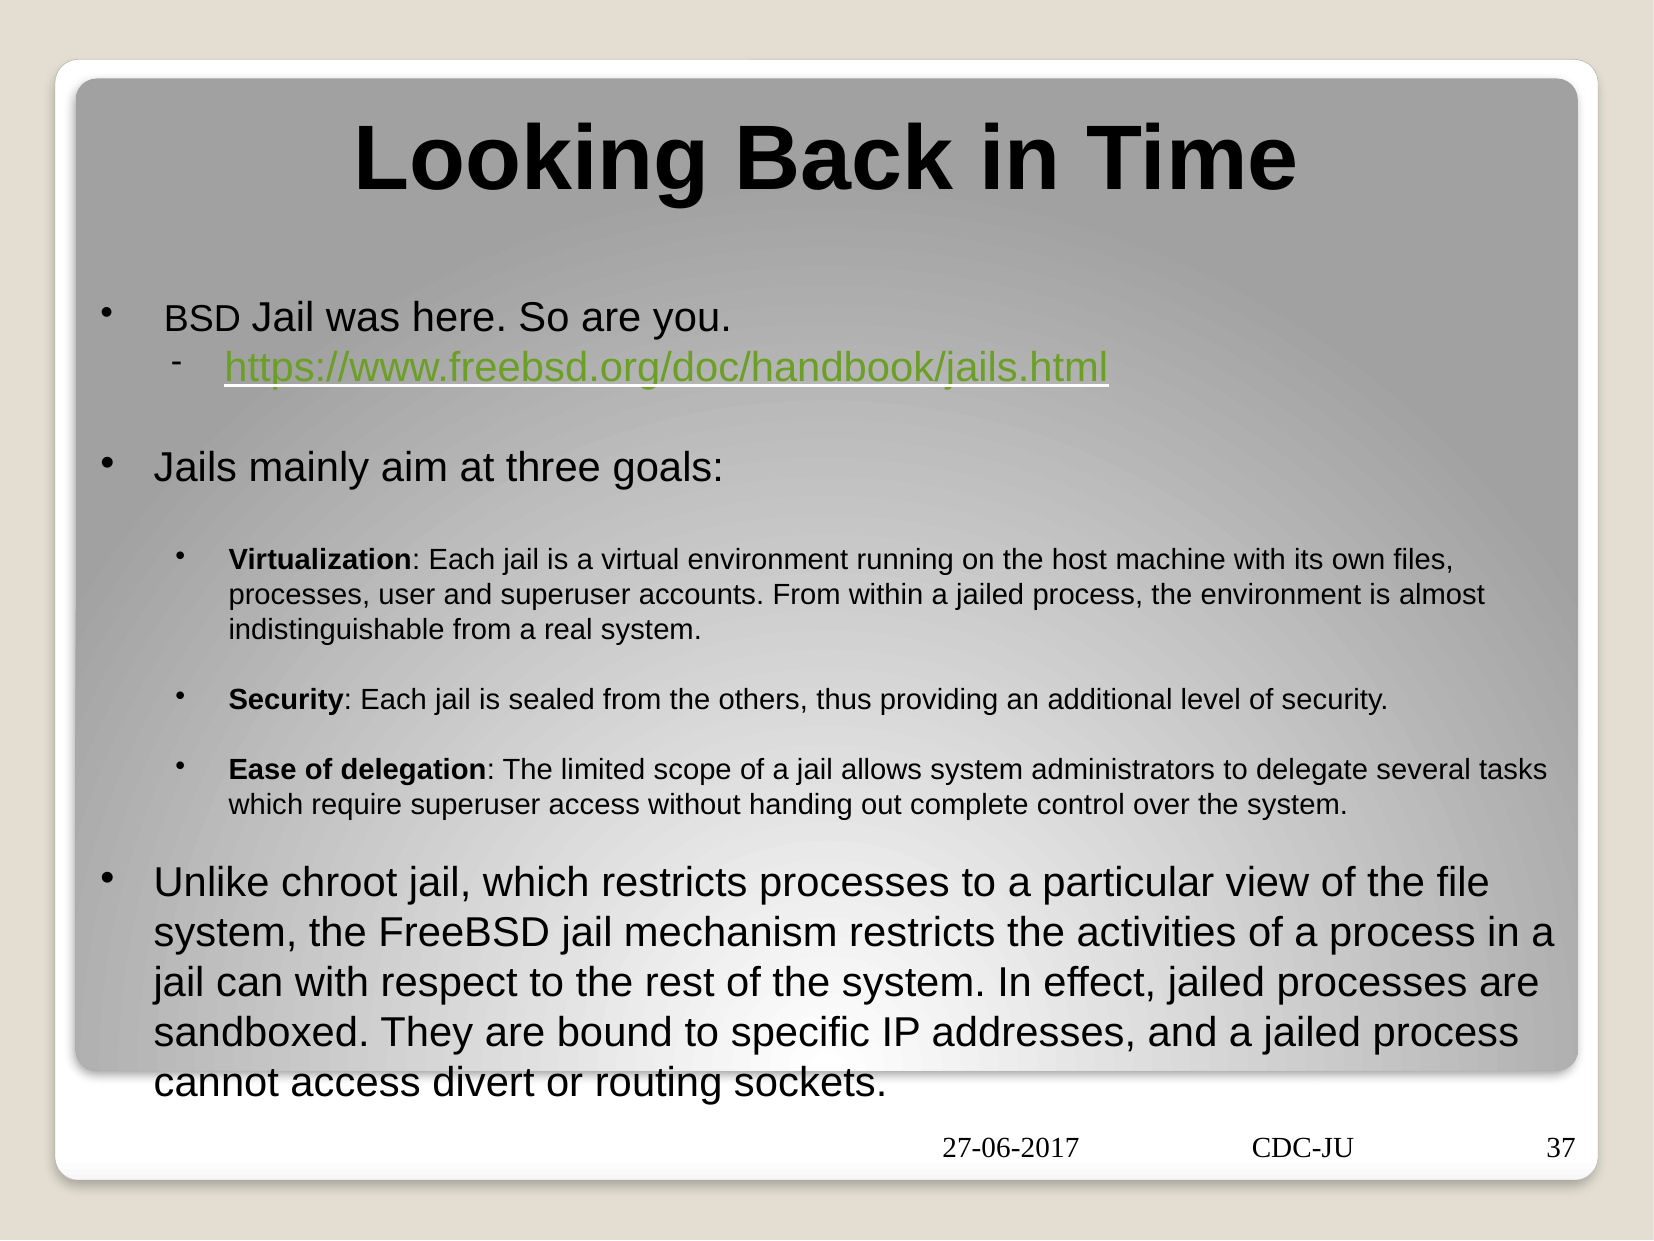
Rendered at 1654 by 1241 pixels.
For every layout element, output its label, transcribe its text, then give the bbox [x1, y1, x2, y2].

footer CDC-JU [1096, 1105, 1510, 1172]
text_box Looking Back in Time [82, 49, 1571, 257]
text_box BSD Jail was here. So are you. https://www.freebsd.org/doc/handbook/jails.html Jails mainly aim at three goals: Virtualization: Each jail is a virtual environment running on the host machine with its own files, processes, user and superuser accounts. From within a jailed process, the environment is almost indistinguishable from a real system. Security: Each jail is sealed from the others, thus providing an additional level of security. Ease of delegation: The limited scope of a jail allows system administrators to delegate several tasks which require superuser access without handing out complete control over the system. Unlike chroot jail, which restricts processes to a particular view of the file system, the FreeBSD jail mechanism restricts the activities of a process in a jail can with respect to the rest of the system. In effect, jailed processes are sandboxed. They are bound to specific IP addresses, and a jailed process cannot access divert or routing sockets. [82, 290, 1571, 1010]
slide_number 37 [1510, 1105, 1593, 1172]
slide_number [682, 1105, 1096, 1172]
